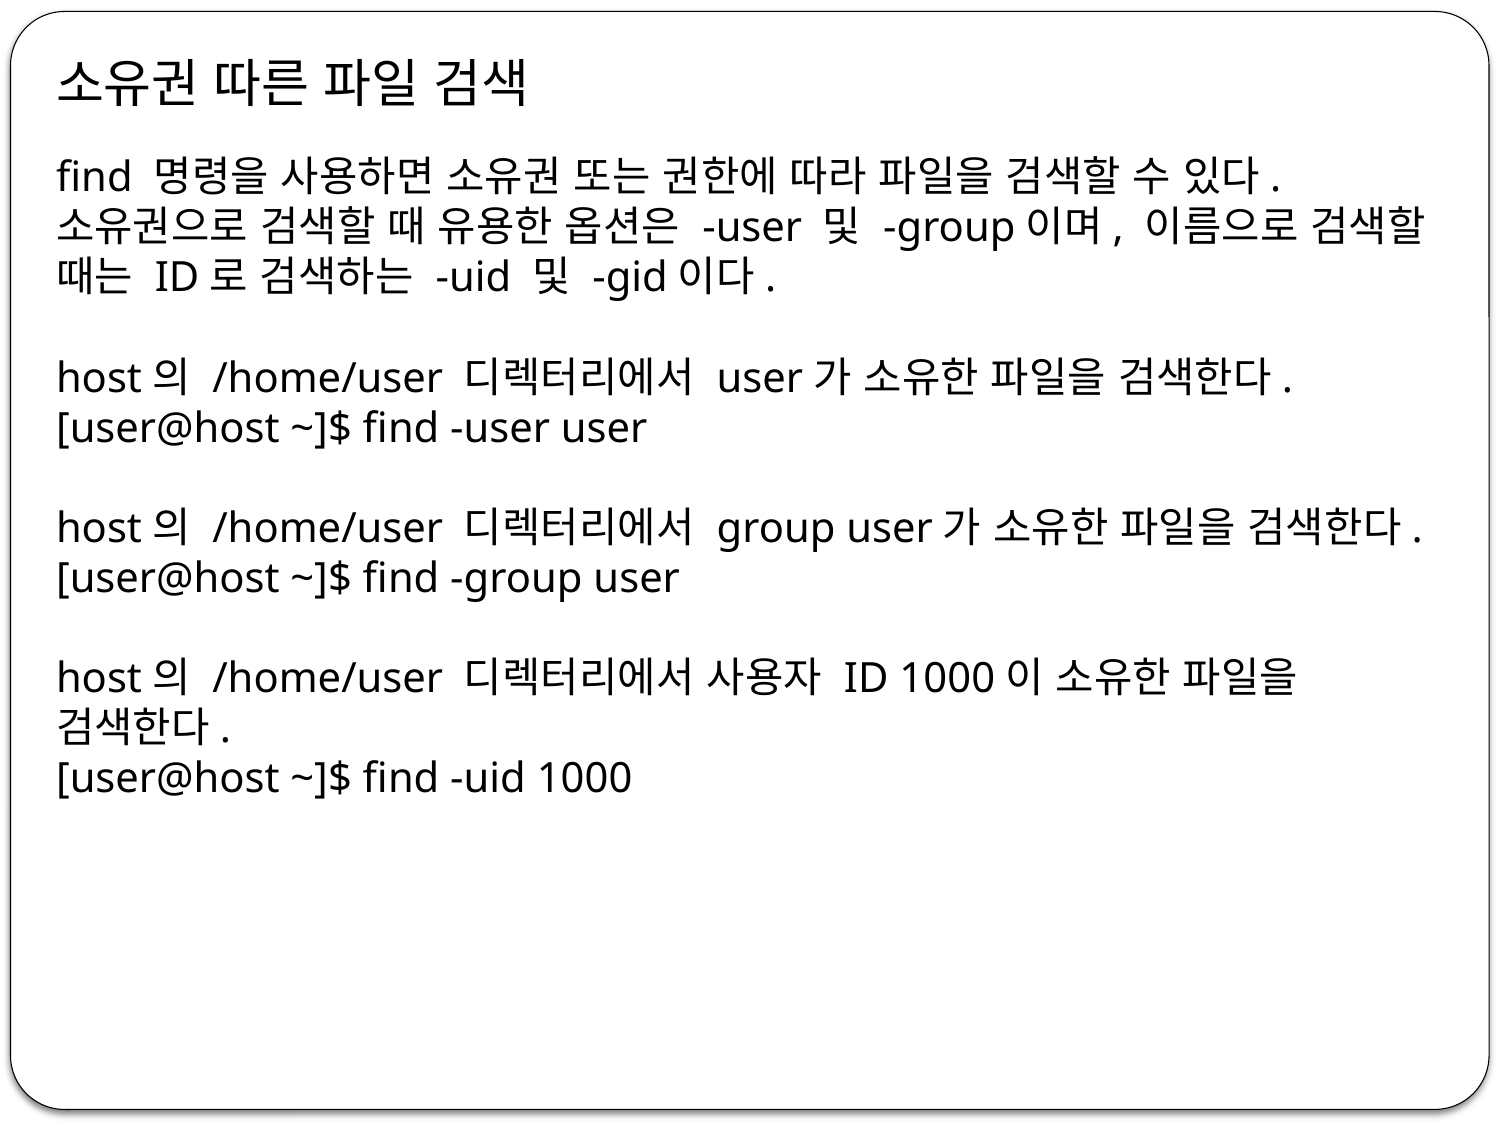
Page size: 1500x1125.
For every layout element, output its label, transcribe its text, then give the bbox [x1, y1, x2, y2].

list 소유권 따른 파일 검색 find 명령을 사용하면 소유권 또는 권한에 따라 파일을 검색할 수 있다. 소유권으로 검색할 때 유용한 옵션은 -user 및 -group이며, 이름으로 검색할 때는 ID로 검색하는 -uid 및 -gid이다. host의 /home/user 디렉터리에서 user가 소유한 파일을 검색한다. [user@host ~]$ find -user user host의 /home/user 디렉터리에서 group user가 소유한 파일을 검색한다. [user@host ~]$ find -group user host의 /home/user 디렉터리에서 사용자 ID 1000이 소유한 파일을 검색한다. [user@host ~]$ find -uid 1000 [41, 42, 1459, 1083]
